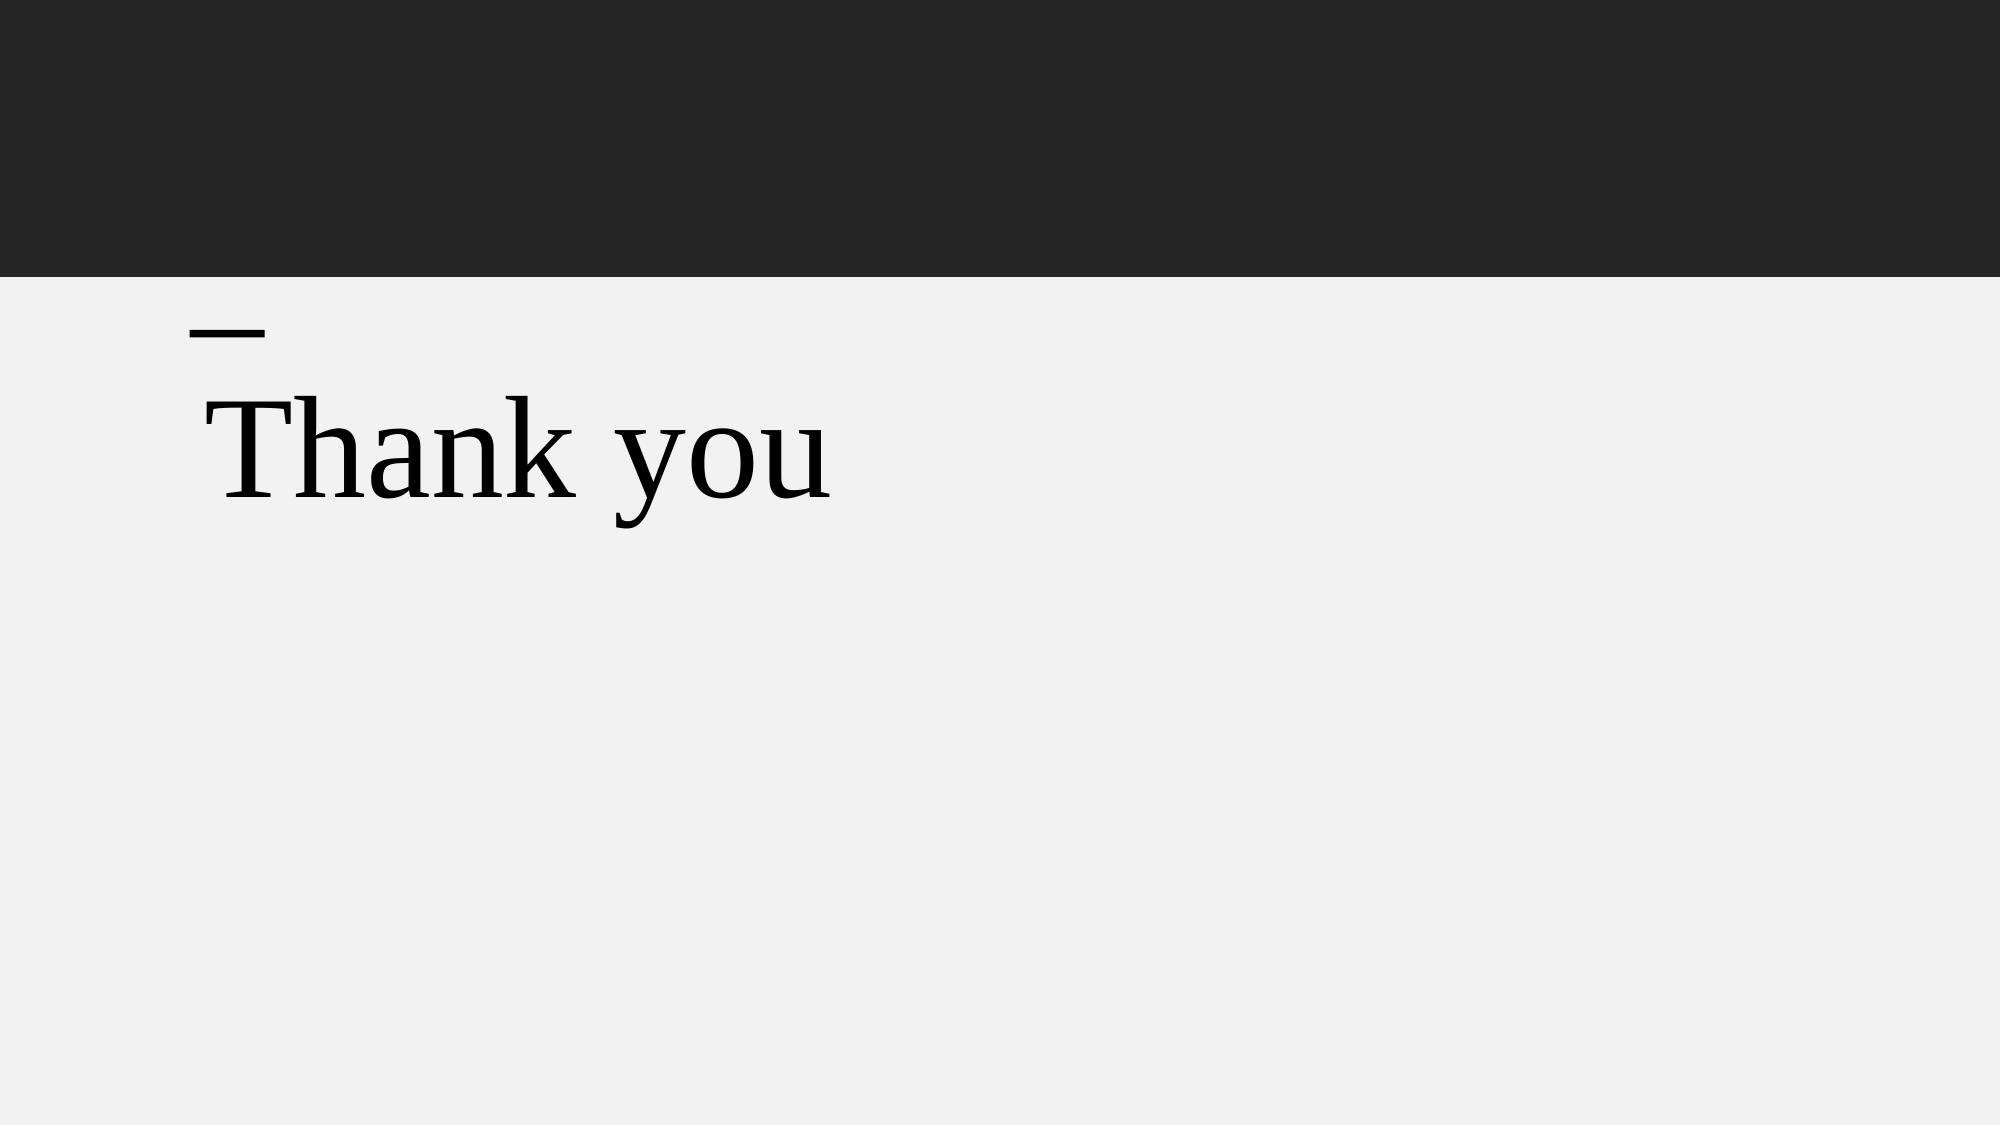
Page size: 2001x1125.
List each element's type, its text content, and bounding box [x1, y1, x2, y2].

text_box [189, 329, 266, 338]
text_box [0, 0, 2000, 276]
list Thank you [189, 363, 1811, 1014]
text_box [0, 276, 2000, 1125]
